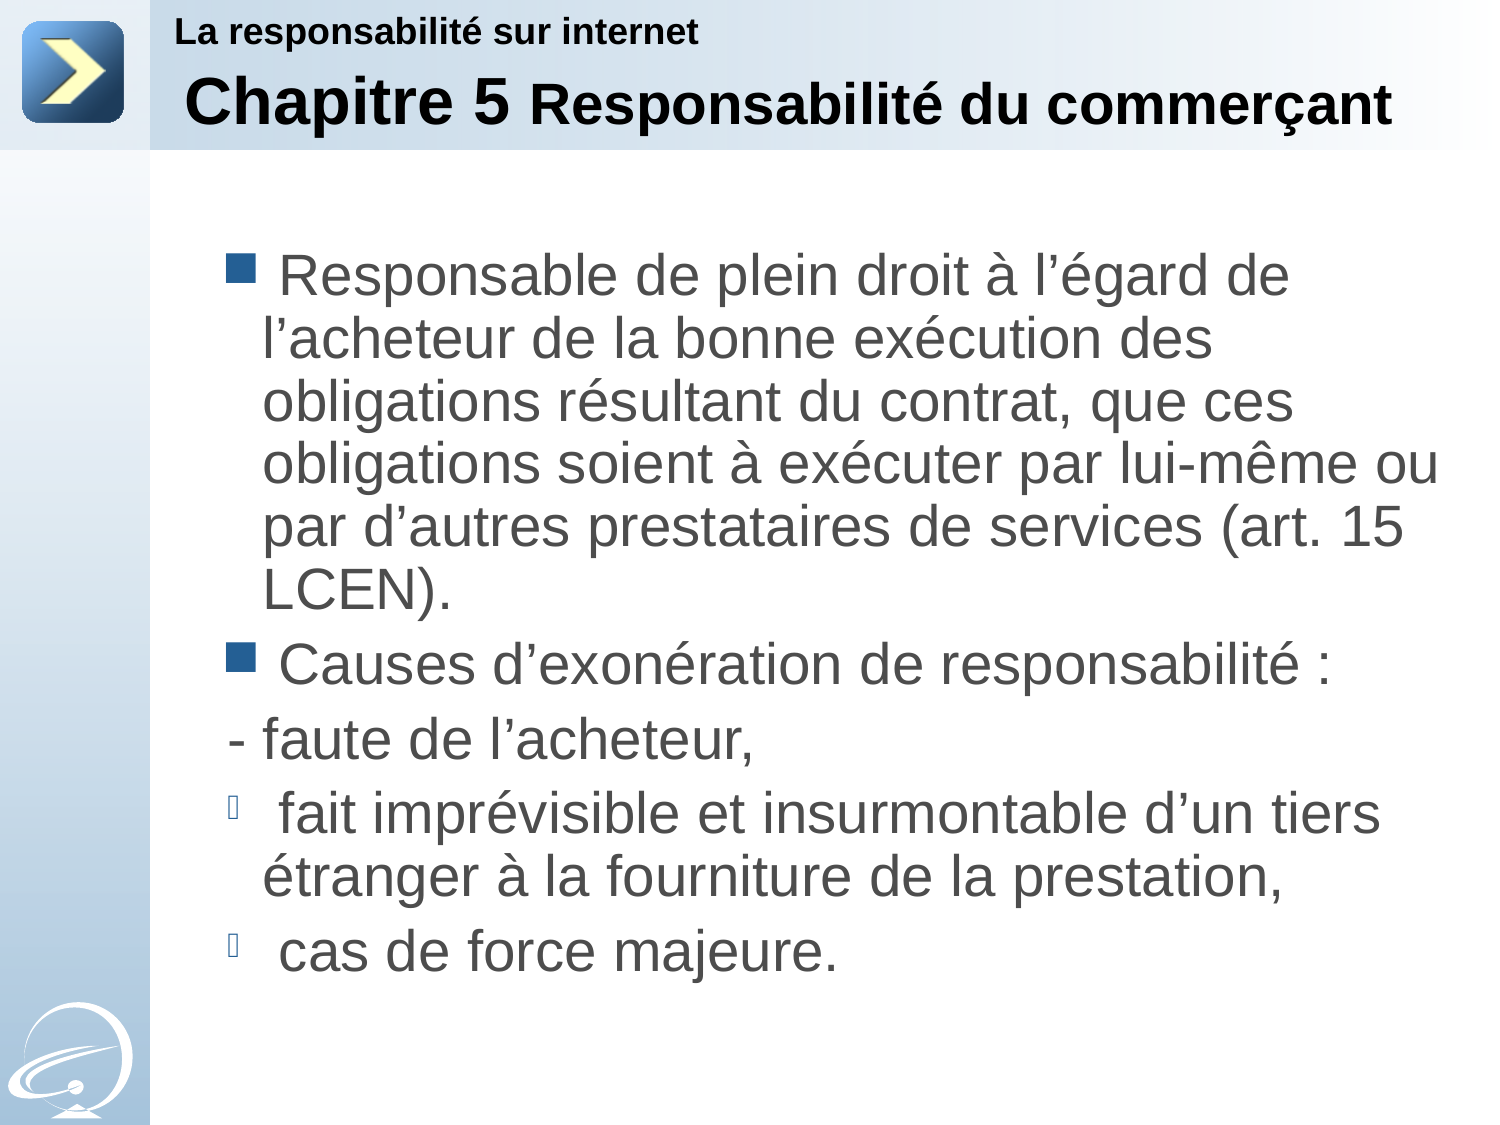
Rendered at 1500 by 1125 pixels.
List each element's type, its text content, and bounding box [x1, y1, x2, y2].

title Chapitre 5 Responsabilité du commerçant [169, 60, 1500, 141]
text_box Responsable de plein droit à l’égard de l’acheteur de la bonne exécution des obligations résultant du contrat, que ces obligations soient à exécuter par lui-même ou par d’autres prestataires de services (art. 15 LCEN). Causes d’exonération de responsabilité : - faute de l’acheteur, fait imprévisible et insurmontable d’un tiers étranger à la fourniture de la prestation, cas de force majeure. [212, 237, 1463, 992]
text_box La responsabilité sur internet [159, 0, 1500, 60]
picture [21, 19, 129, 127]
